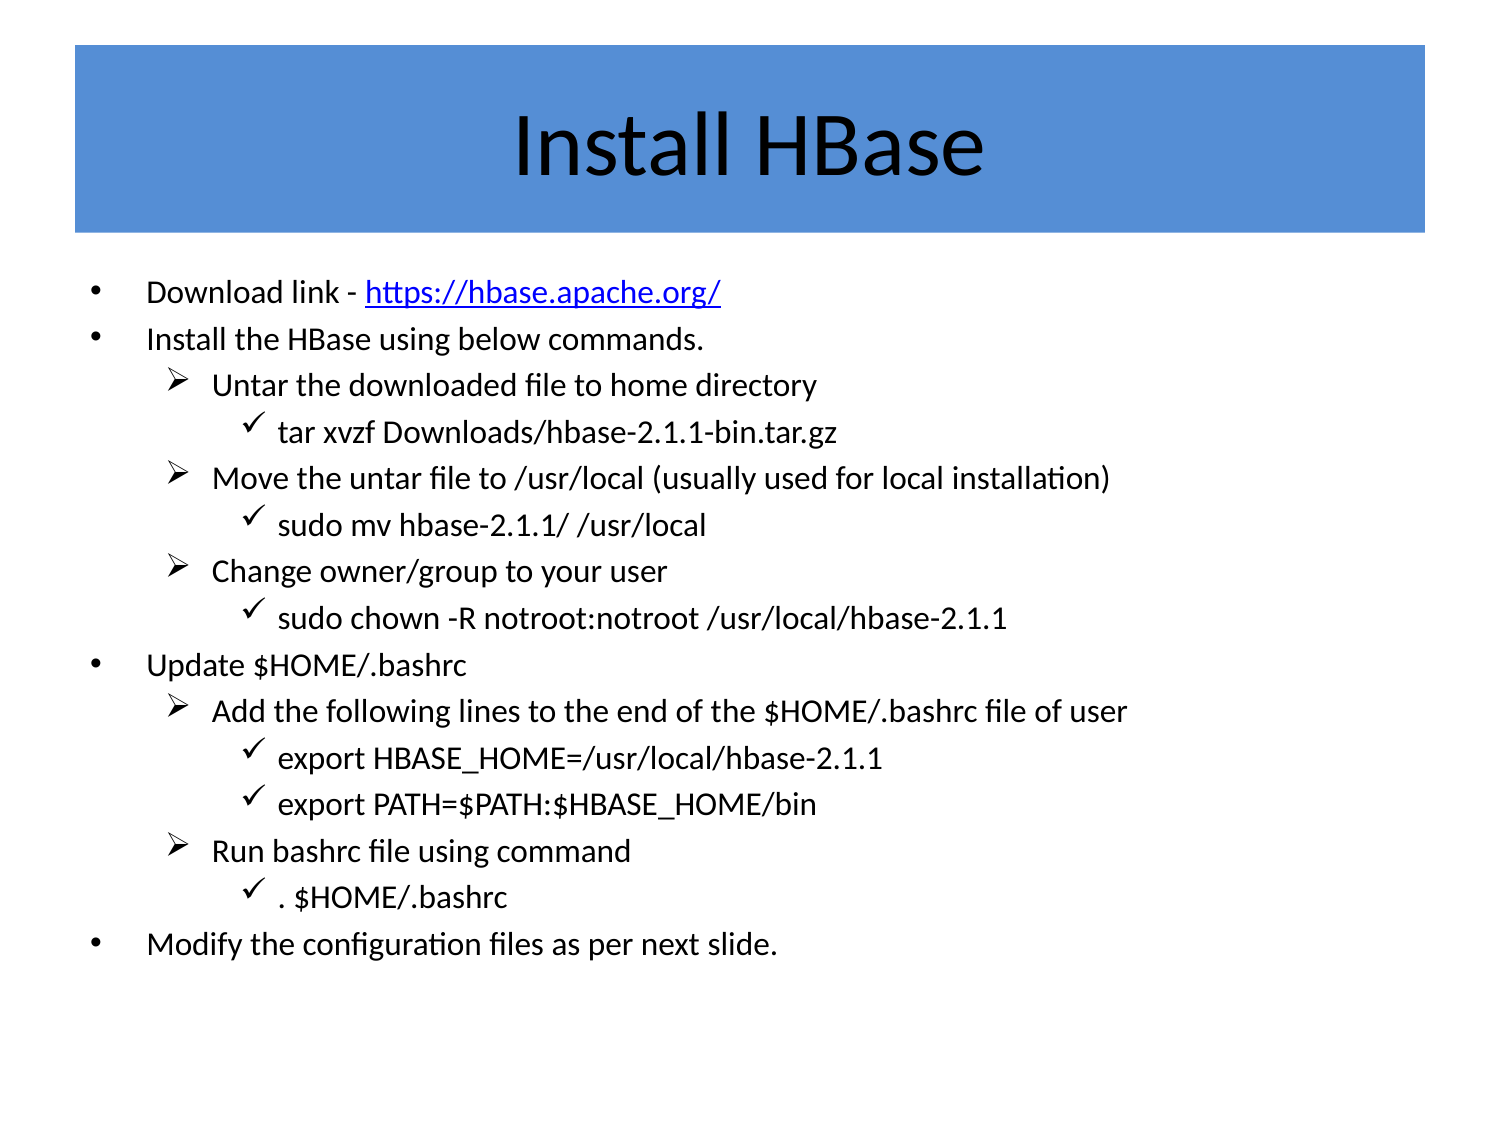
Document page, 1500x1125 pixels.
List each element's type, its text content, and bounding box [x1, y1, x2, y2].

list Download link - https://hbase.apache.org/ Install the HBase using below commands. Untar the downloaded file to home directory tar xvzf Downloads/hbase-2.1.1-bin.tar.gz Move the untar file to /usr/local (usually used for local installation) sudo mv hbase-2.1.1/ /usr/local Change owner/group to your user sudo chown -R notroot:notroot /usr/local/hbase-2.1.1 Update $HOME/.bashrc Add the following lines to the end of the $HOME/.bashrc file of user export HBASE_HOME=/usr/local/hbase-2.1.1 export PATH=$PATH:$HBASE_HOME/bin Run bashrc file using command . $HOME/.bashrc Modify the configuration files as per next slide. [75, 262, 1425, 1005]
title Install HBase [75, 45, 1425, 233]
